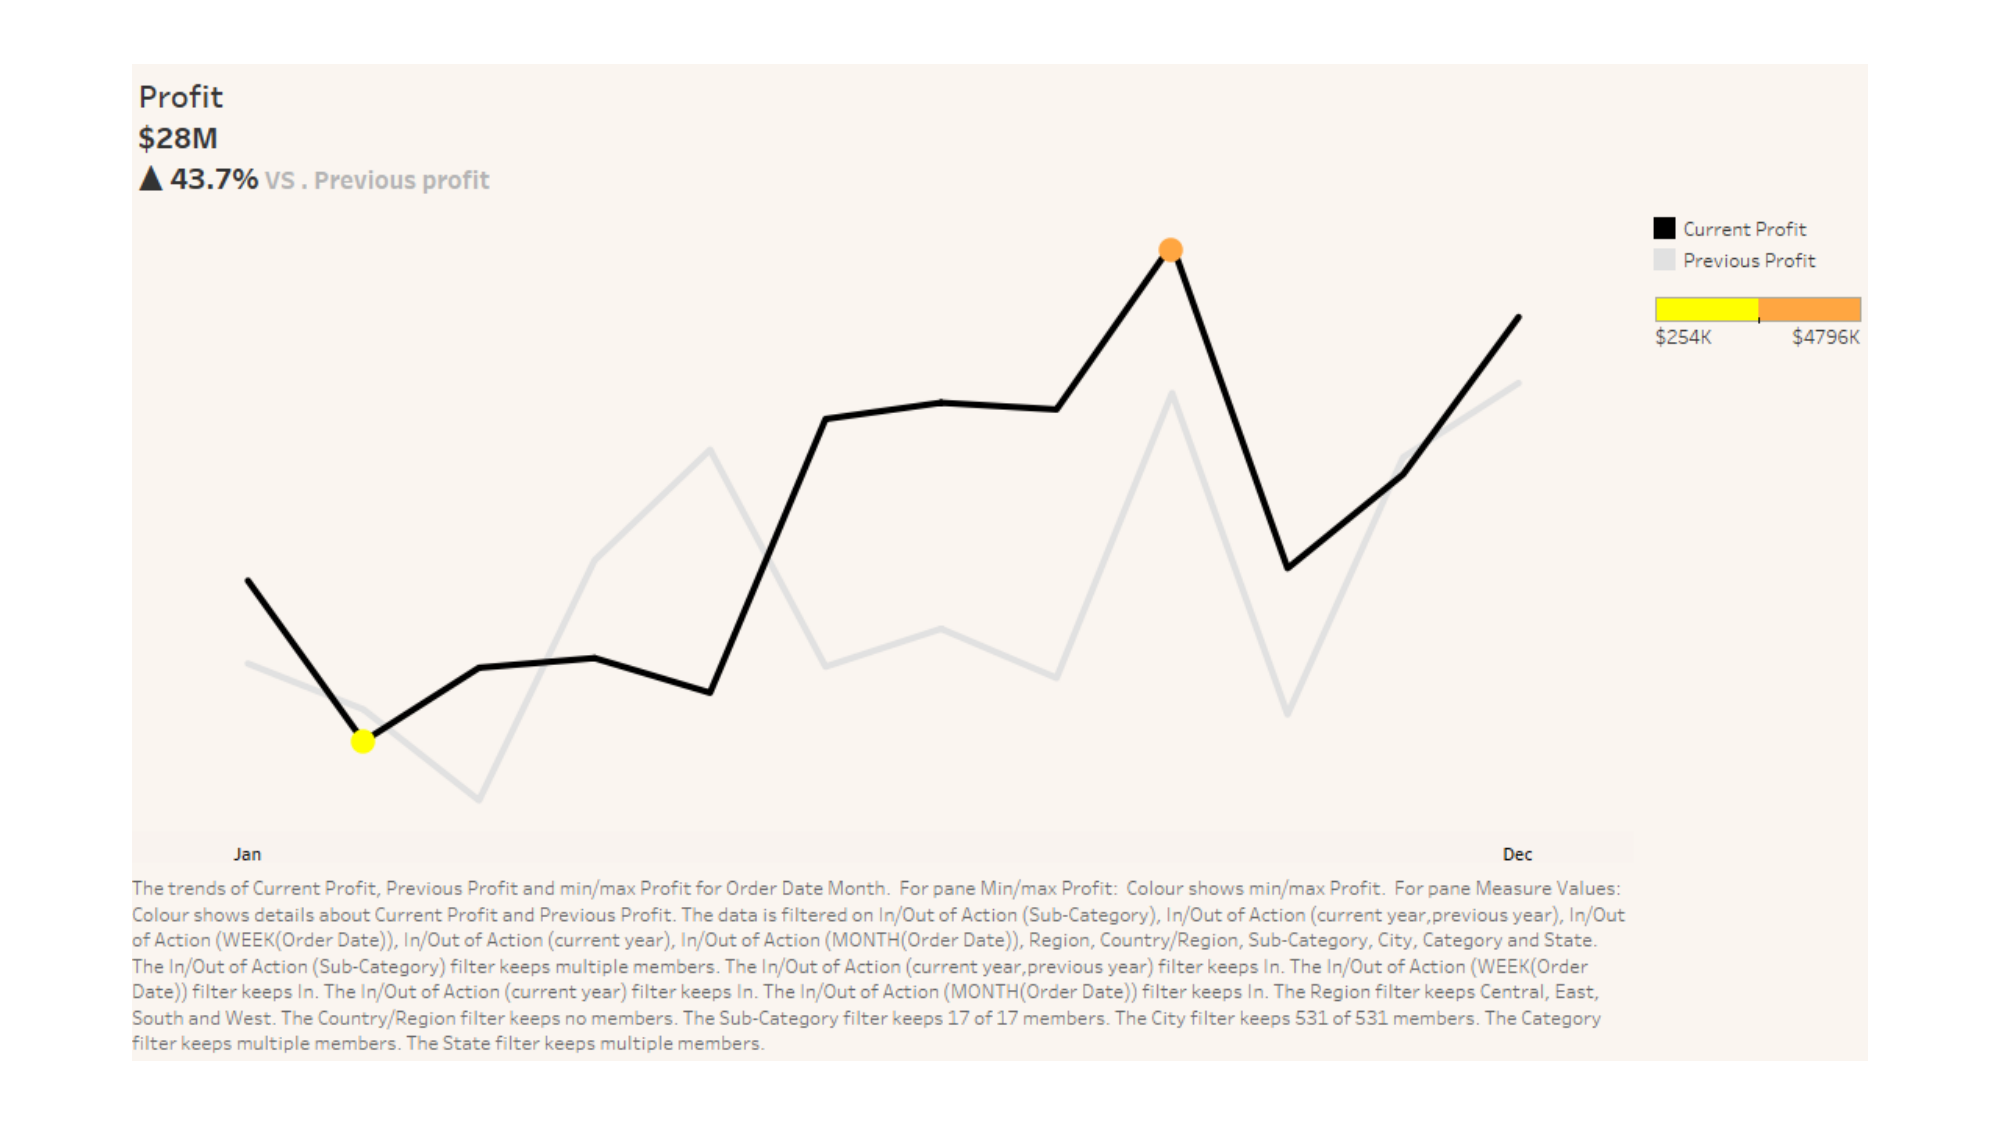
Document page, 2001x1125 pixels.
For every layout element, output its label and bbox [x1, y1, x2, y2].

picture [132, 64, 1868, 1061]
